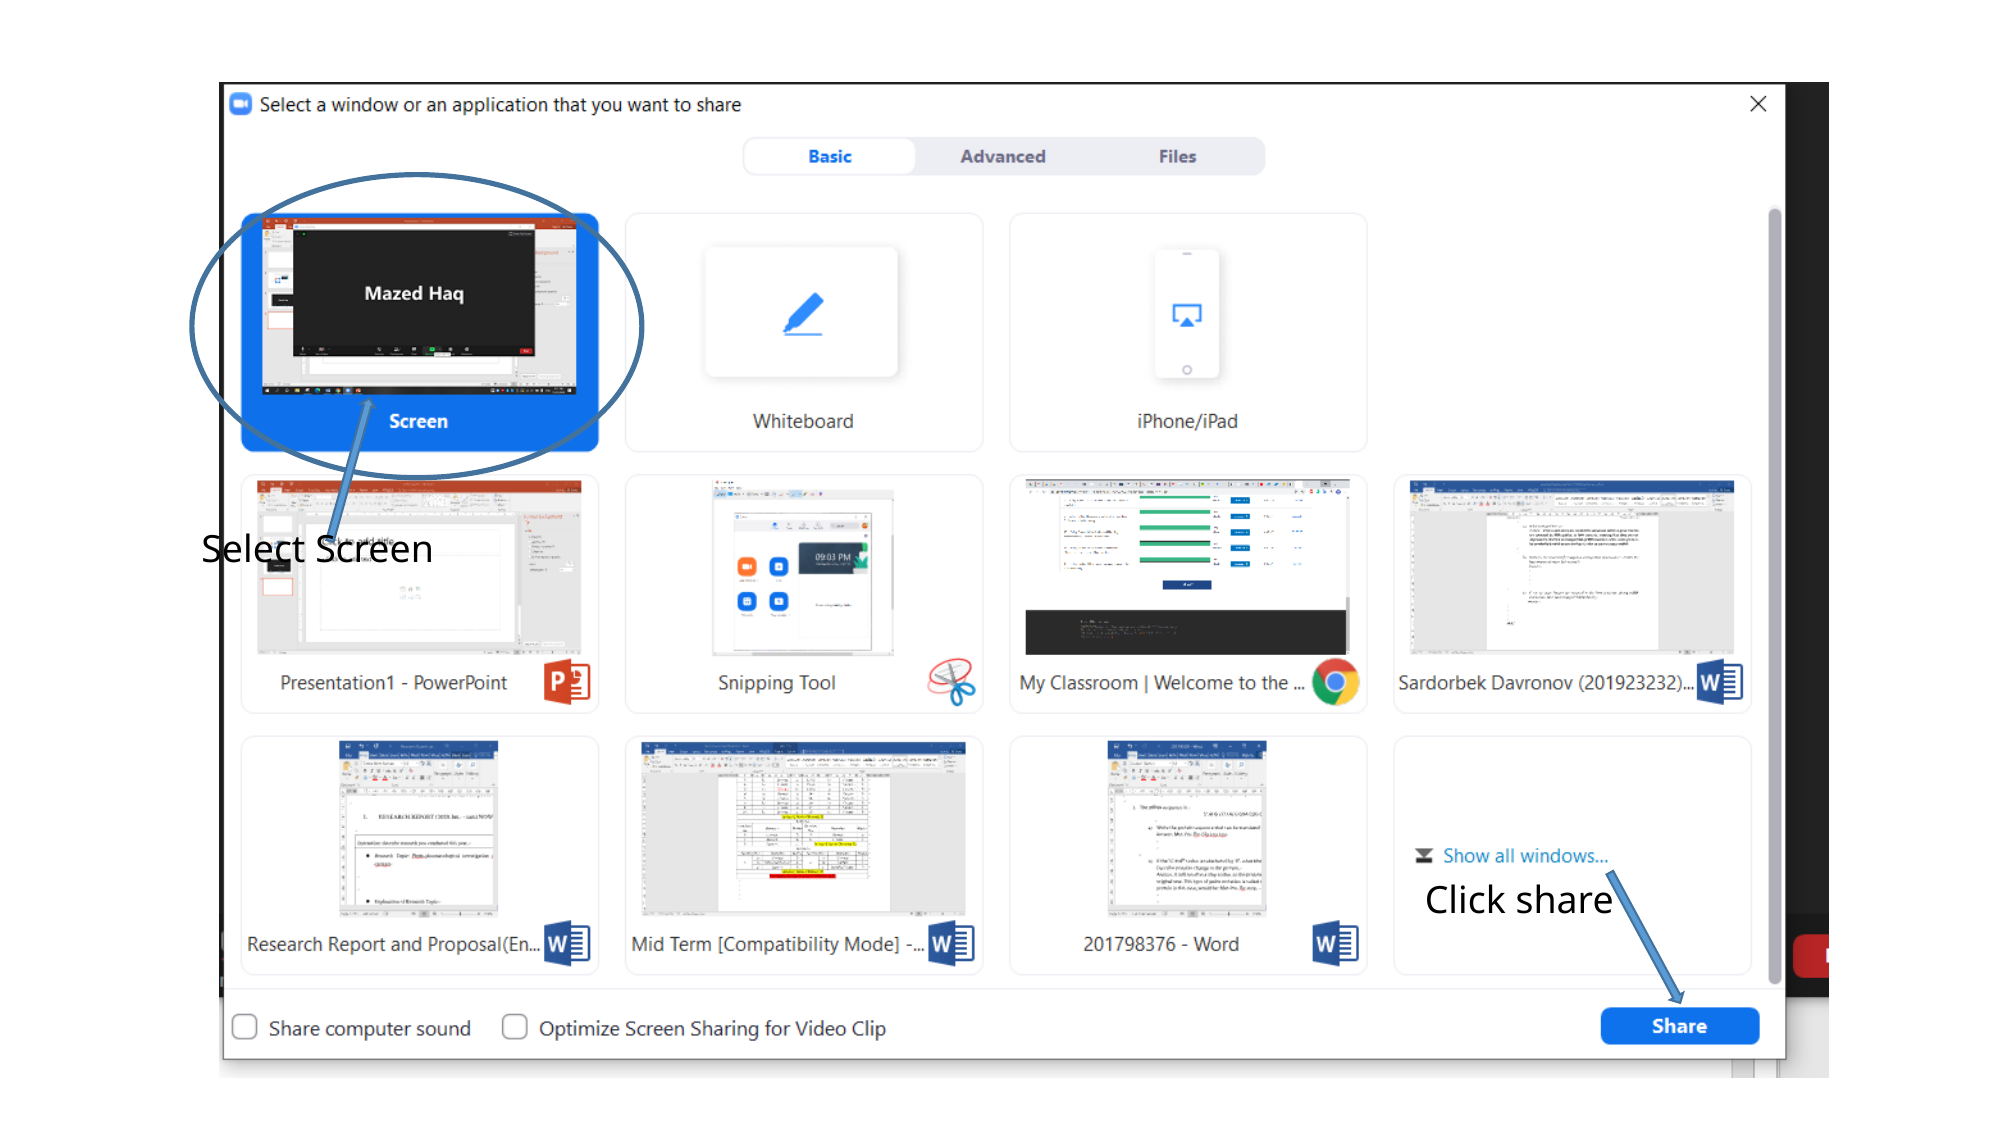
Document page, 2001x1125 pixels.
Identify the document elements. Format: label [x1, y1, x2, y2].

text_box [1279, 863, 1760, 1012]
text_box [77, 395, 559, 579]
picture [219, 82, 1829, 1078]
text_box [190, 252, 219, 395]
